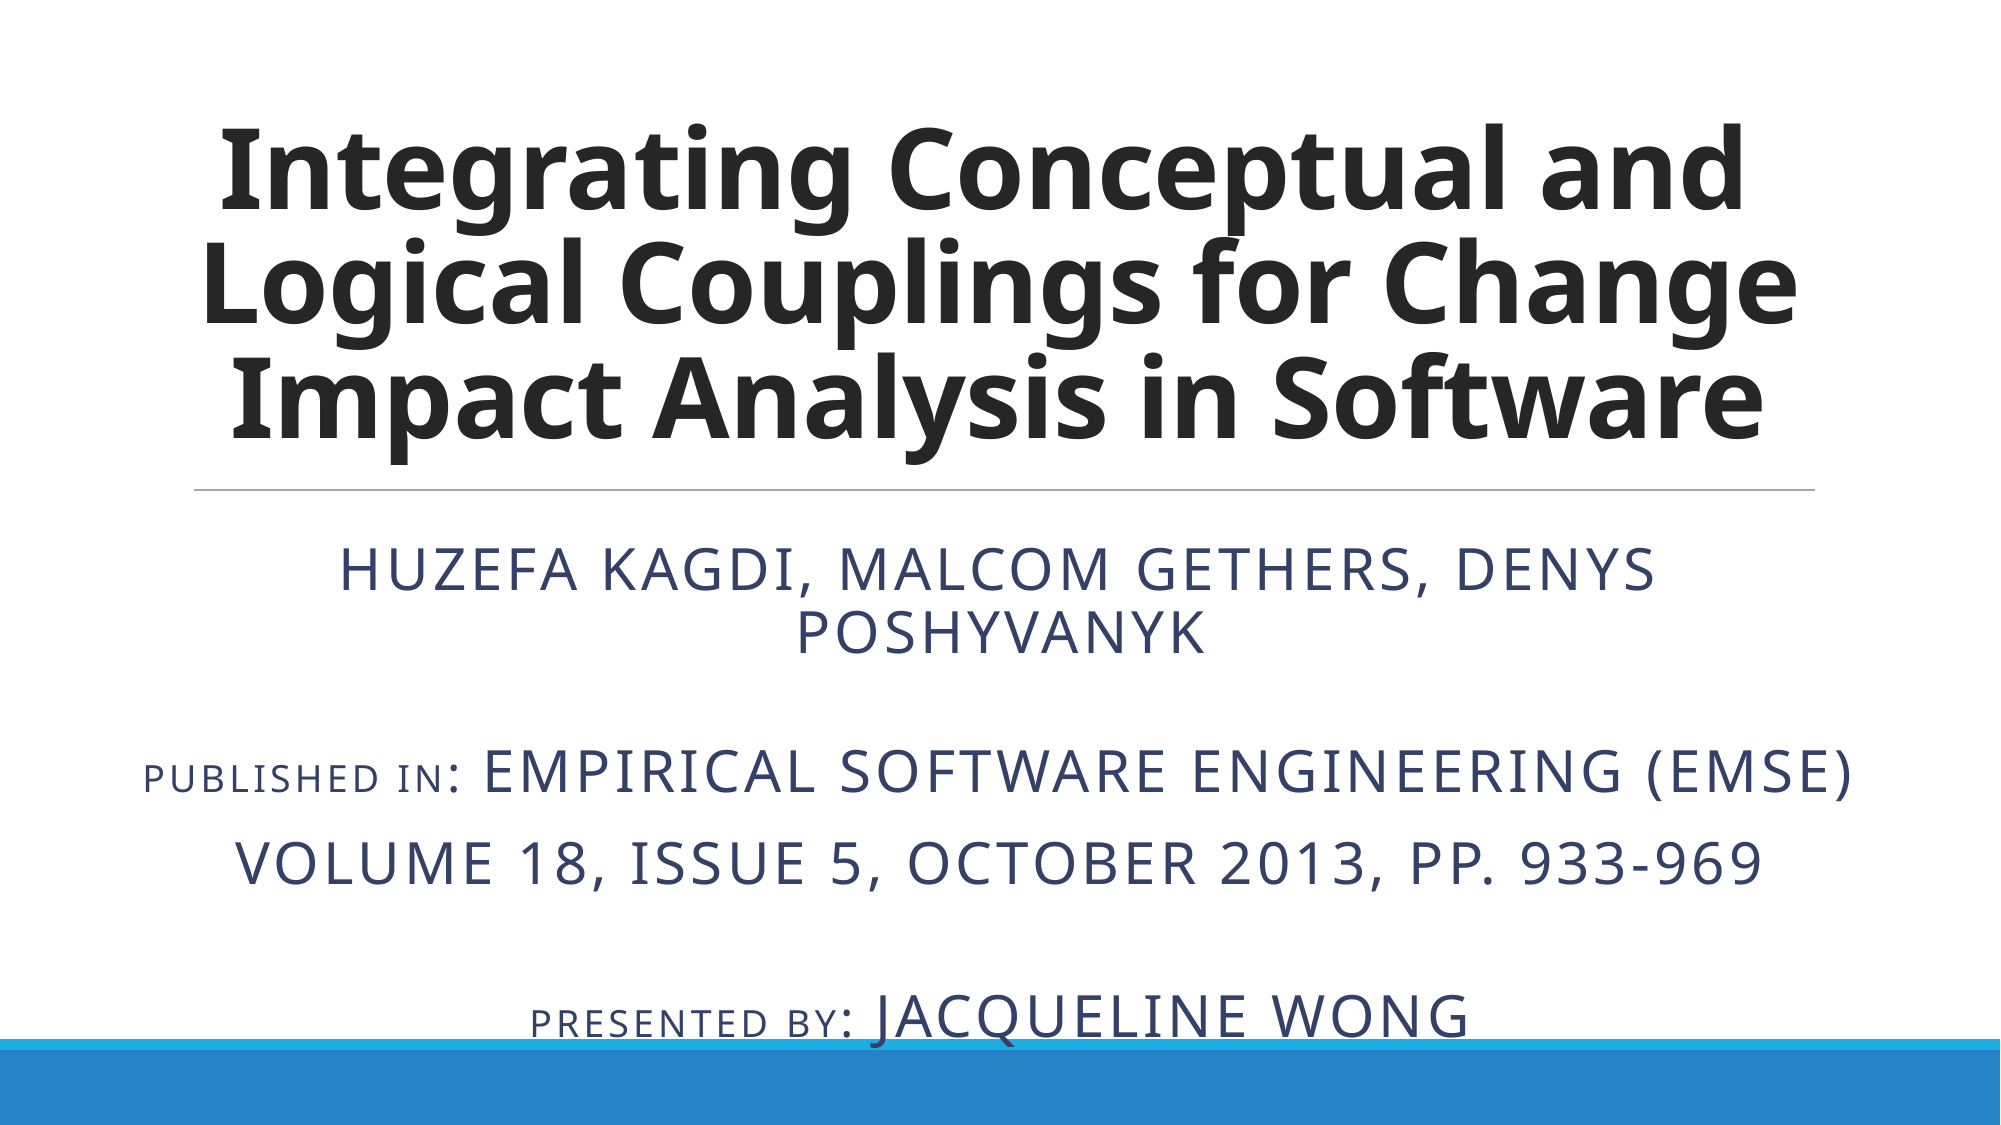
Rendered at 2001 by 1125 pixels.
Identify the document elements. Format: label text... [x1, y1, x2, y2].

title Integrating Conceptual and Logical Couplings for Change Impact Analysis in Software [99, 276, 1898, 470]
subtitle Huzefa Kagdi, Malcom Gethers, Denys Poshyvanyk Published in: Empirical Software Engineering (EMSE) Volume 18, Issue 5, October 2013, pp. 933-969 Presented by: Jacqueline Wong [126, 532, 1873, 984]
